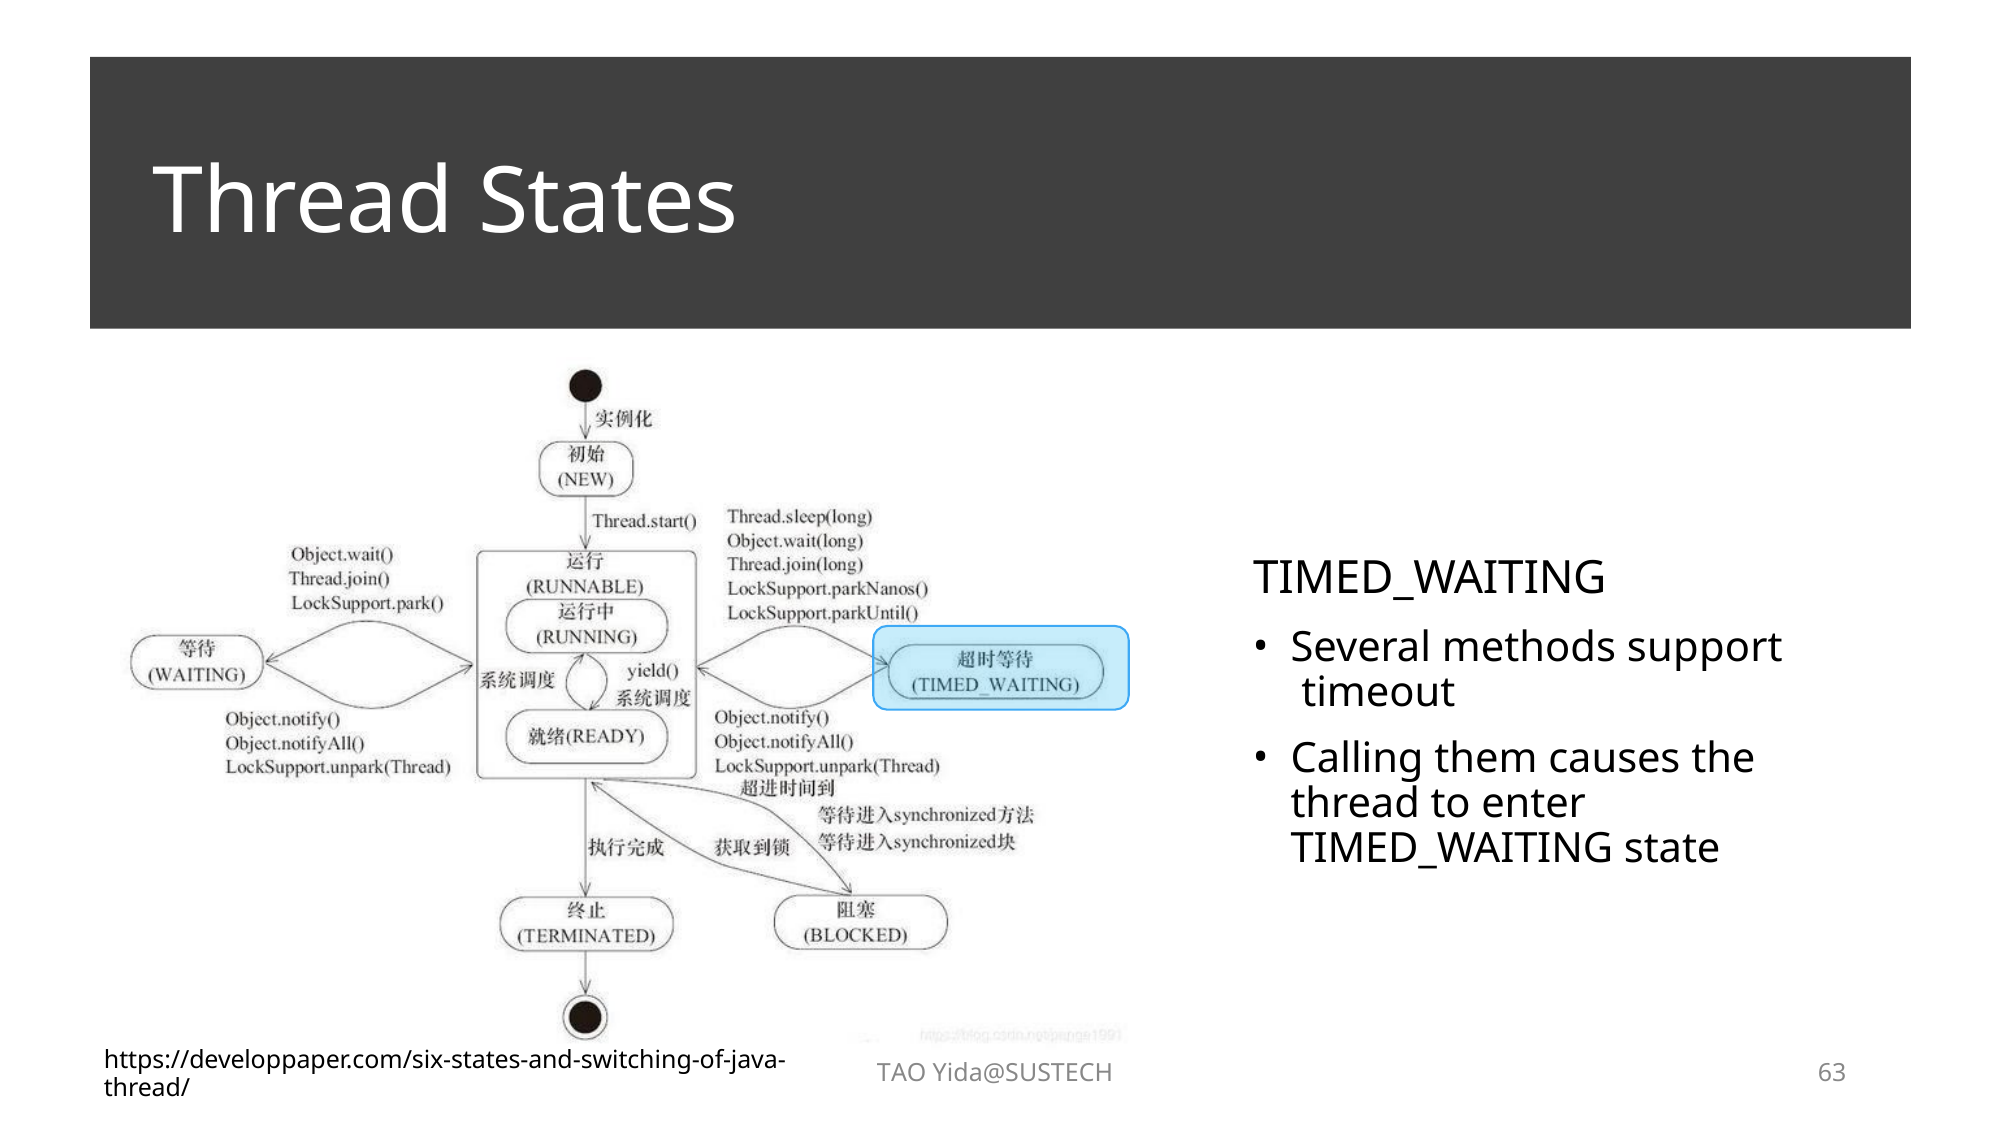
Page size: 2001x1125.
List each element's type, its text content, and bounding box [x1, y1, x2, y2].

text_box https://developpaper.com/six-states-and-switching-of-java-thread/ [101, 1046, 841, 1102]
text_box TIMED_WAITING Several methods support timeout Calling them causes the thread to enter TIMED_WAITING state [1251, 528, 1795, 871]
slide_number 63 [1811, 1053, 1854, 1125]
footer TAO Yida@SUSTECH [874, 1057, 1126, 1125]
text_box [119, 356, 1131, 1051]
title Thread States [90, 56, 1911, 329]
